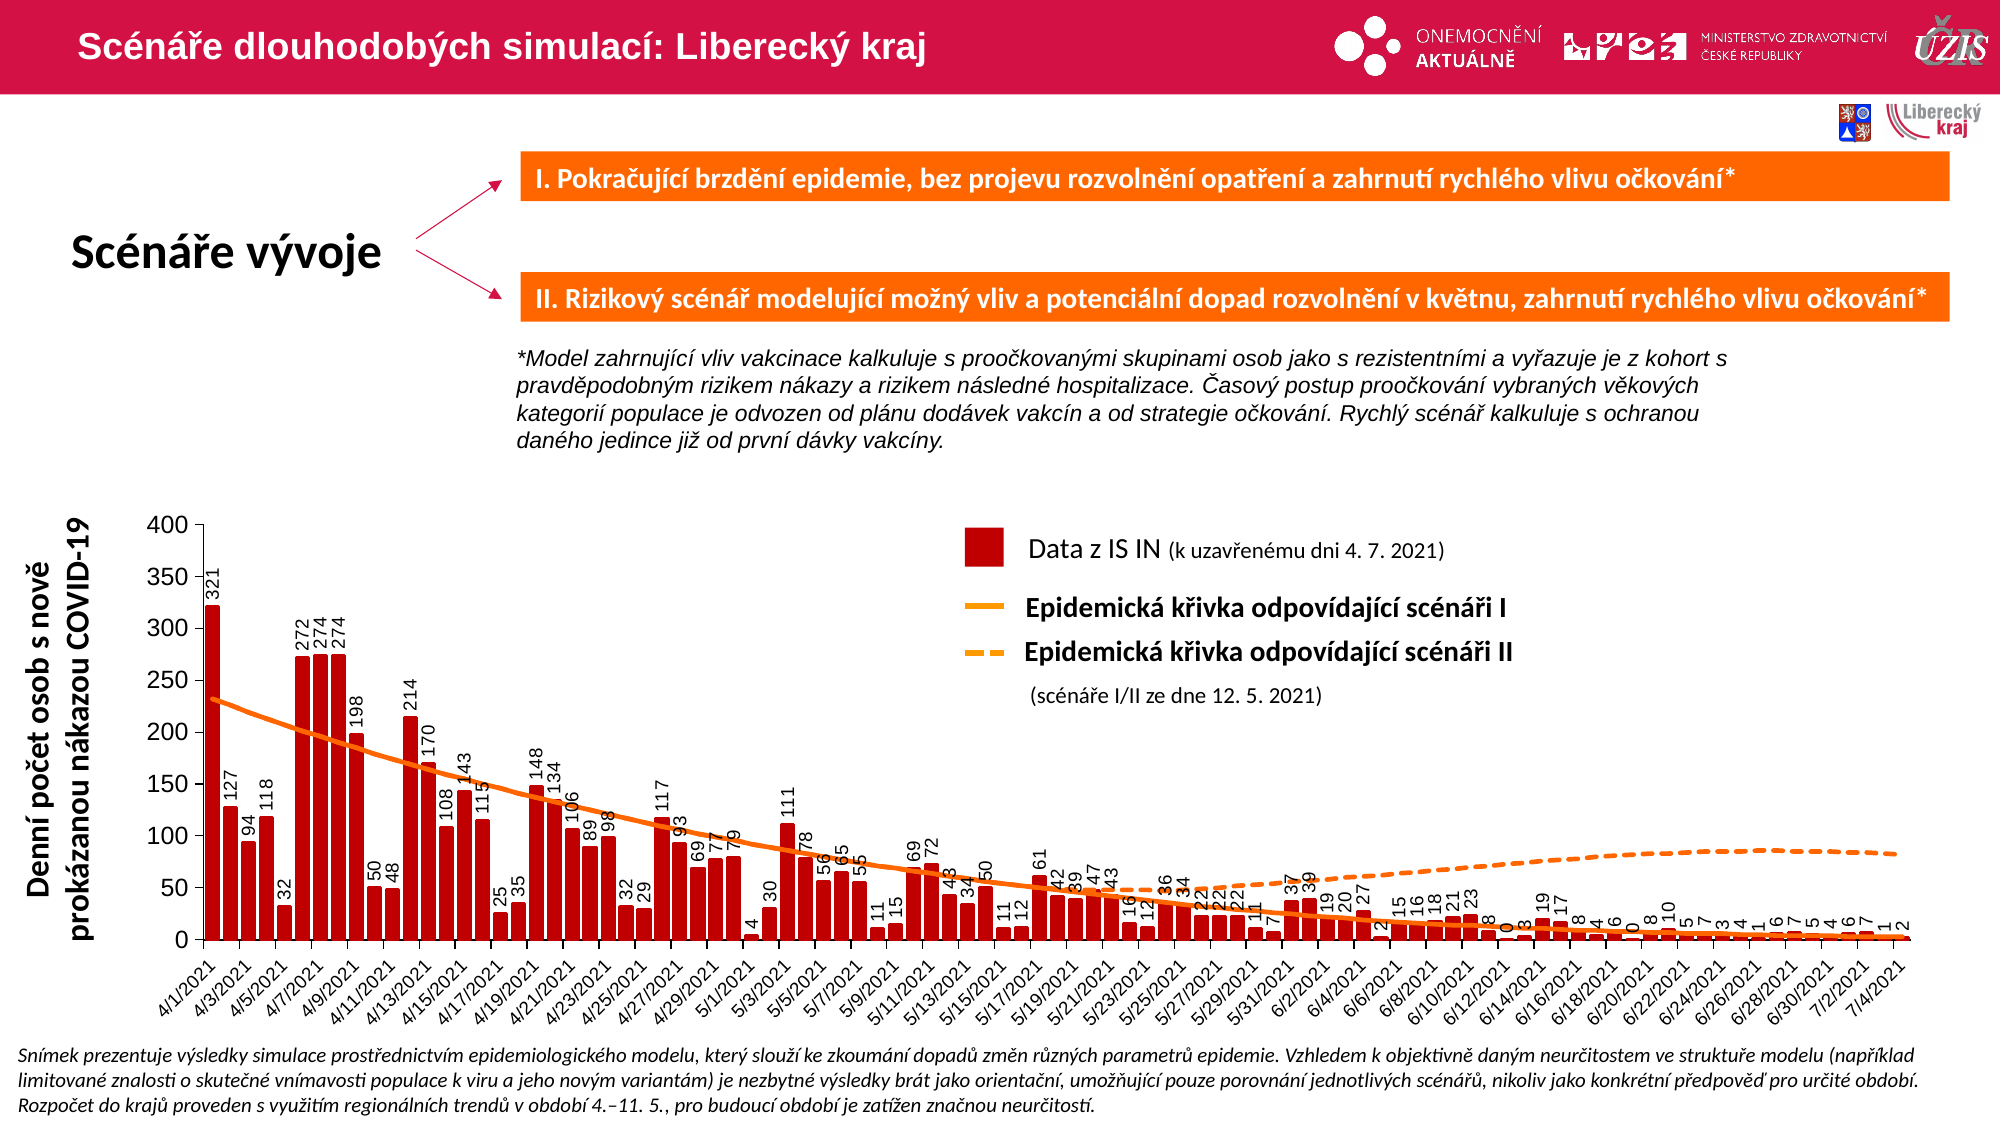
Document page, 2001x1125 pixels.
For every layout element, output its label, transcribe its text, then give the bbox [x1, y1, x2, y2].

text_box *Model zahrnující vliv vakcinace kalkuluje s proočkovanými skupinami osob jako s rezistentními a vyřazuje je z kohort s pravděpodobným rizikem nákazy a rizikem následné hospitalizace. Časový postup proočkování vybraných věkových kategorií populace je odvozen od plánu dodávek vakcín a od strategie očkování. Rychlý scénář kalkuluje s ochranou daného jedince již od první dávky vakcíny. [501, 336, 1774, 461]
text_box Denní počet osob s nově prokázanou nákazou COVID-19 [7, 486, 86, 974]
text_box Scénáře vývoje [33, 211, 398, 287]
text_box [416, 180, 502, 239]
text_box II. Rizikový scénář modelující možný vliv a potenciální dopad rozvolnění v květnu, zahrnutí rychlého vlivu očkování* [520, 272, 1950, 322]
chart [86, 464, 1950, 1047]
picture [1563, 31, 1888, 60]
picture [1915, 15, 1989, 66]
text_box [1839, 101, 1985, 143]
picture [1334, 16, 1542, 76]
title Scénáře dlouhodobých simulací: Liberecký kraj [62, 0, 1277, 95]
text_box Snímek prezentuje výsledky simulace prostřednictvím epidemiologického modelu, který slouží ke zkoumání dopadů změn různých parametrů epidemie. Vzhledem k objektivně daným neurčitostem ve struktuře modelu (například limitované znalosti o skutečné vnímavosti populace k viru a jeho novým variantám) je nezbytné výsledky brát jako orientační, umožňující pouze porovnání jednotlivých scénářů, nikoliv jako konkrétní předpověď pro určité období. Rozpočet do krajů proveden s využitím regionálních trendů v období 4.–11. 5., pro budoucí období je zatížen značnou neurčitostí. [3, 1034, 2000, 1124]
text_box I. Pokračující brzdění epidemie, bez projevu rozvolnění opatření a zahrnutí rychlého vlivu očkování* [520, 151, 1950, 202]
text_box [416, 250, 502, 300]
